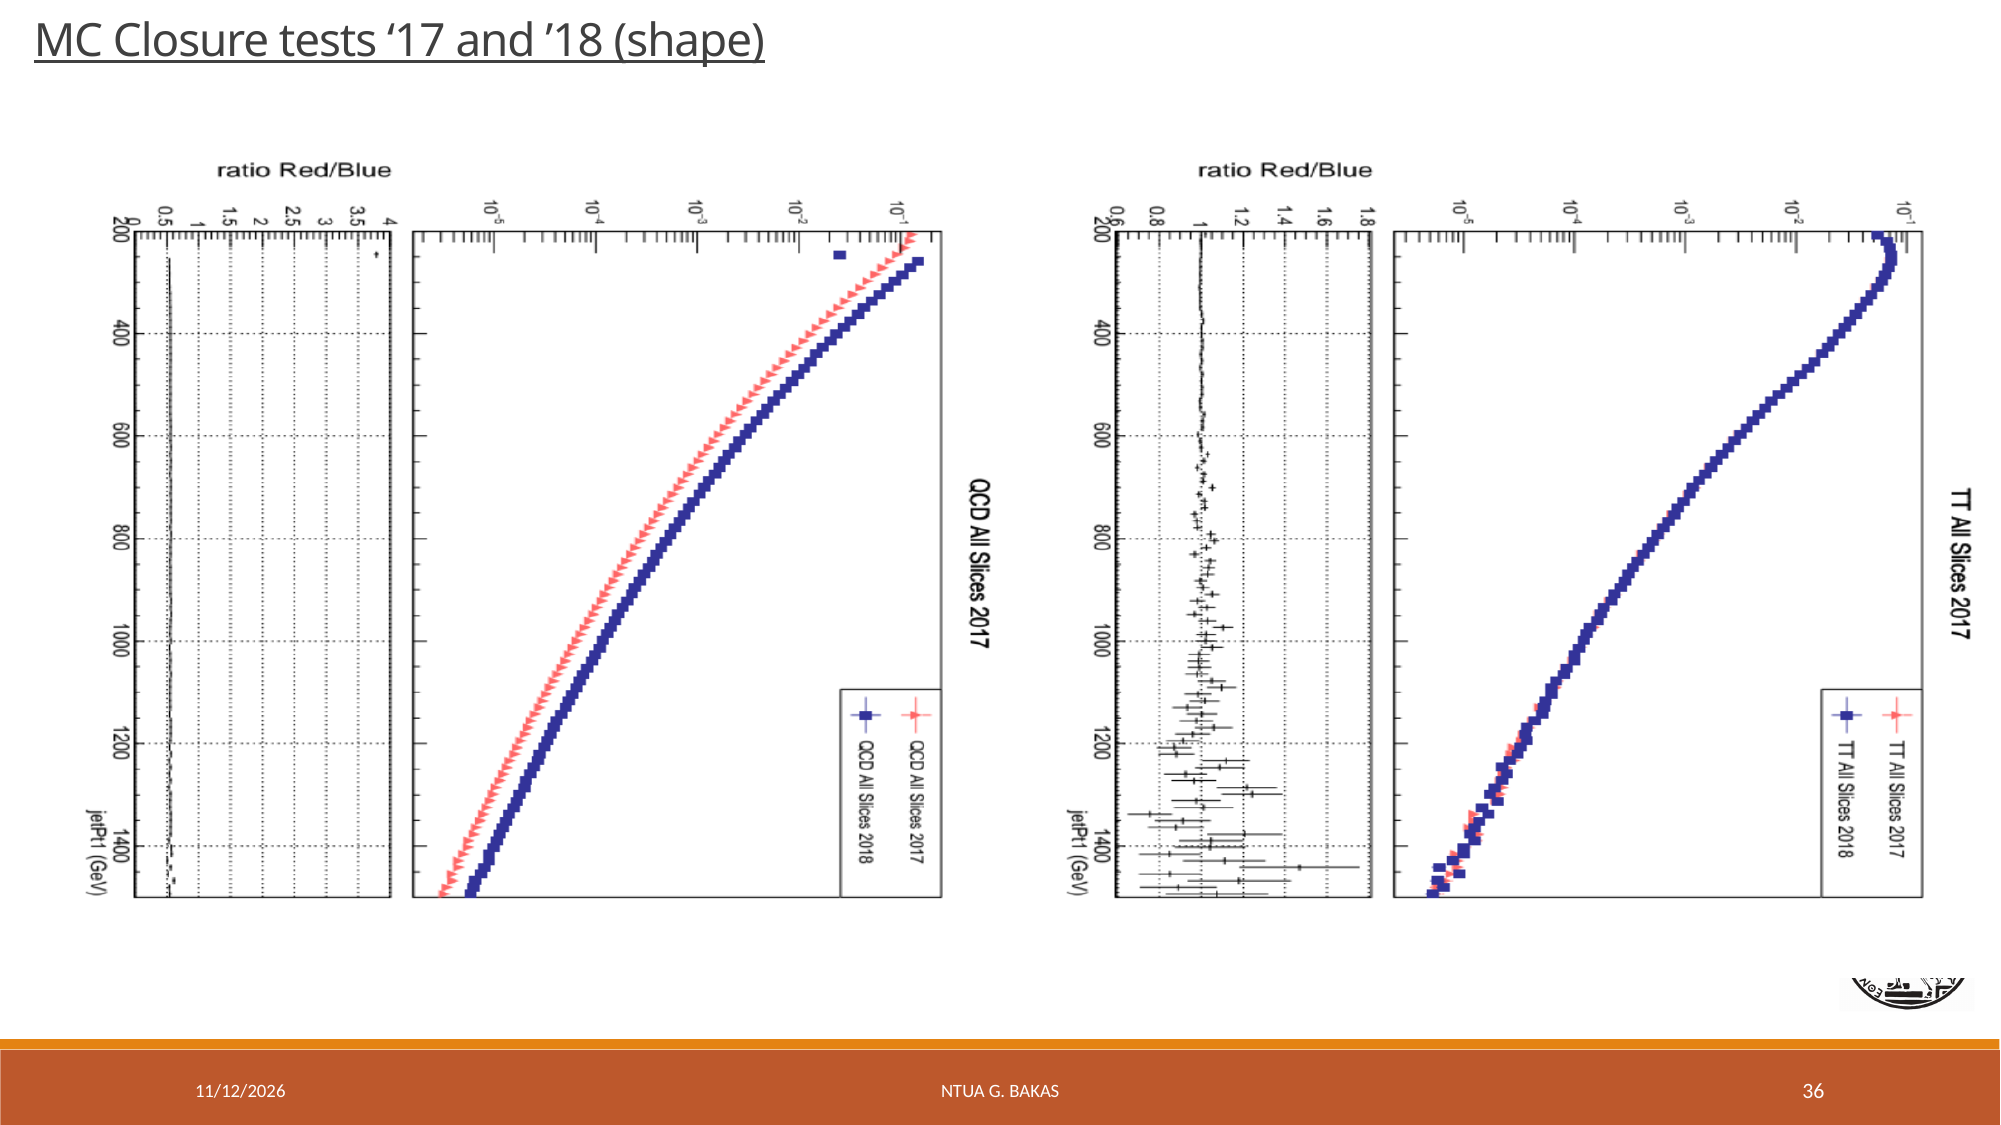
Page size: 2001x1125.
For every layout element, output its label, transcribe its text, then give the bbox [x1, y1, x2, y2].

text_box MC Closure tests ‘17 and ’18 (shape) [18, 0, 1102, 73]
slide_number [180, 1061, 586, 1120]
picture [94, 71, 926, 1054]
picture [1074, 71, 1975, 1054]
footer NTUA G. Bakas [604, 1059, 1396, 1120]
slide_number 36 [1624, 1061, 1840, 1120]
